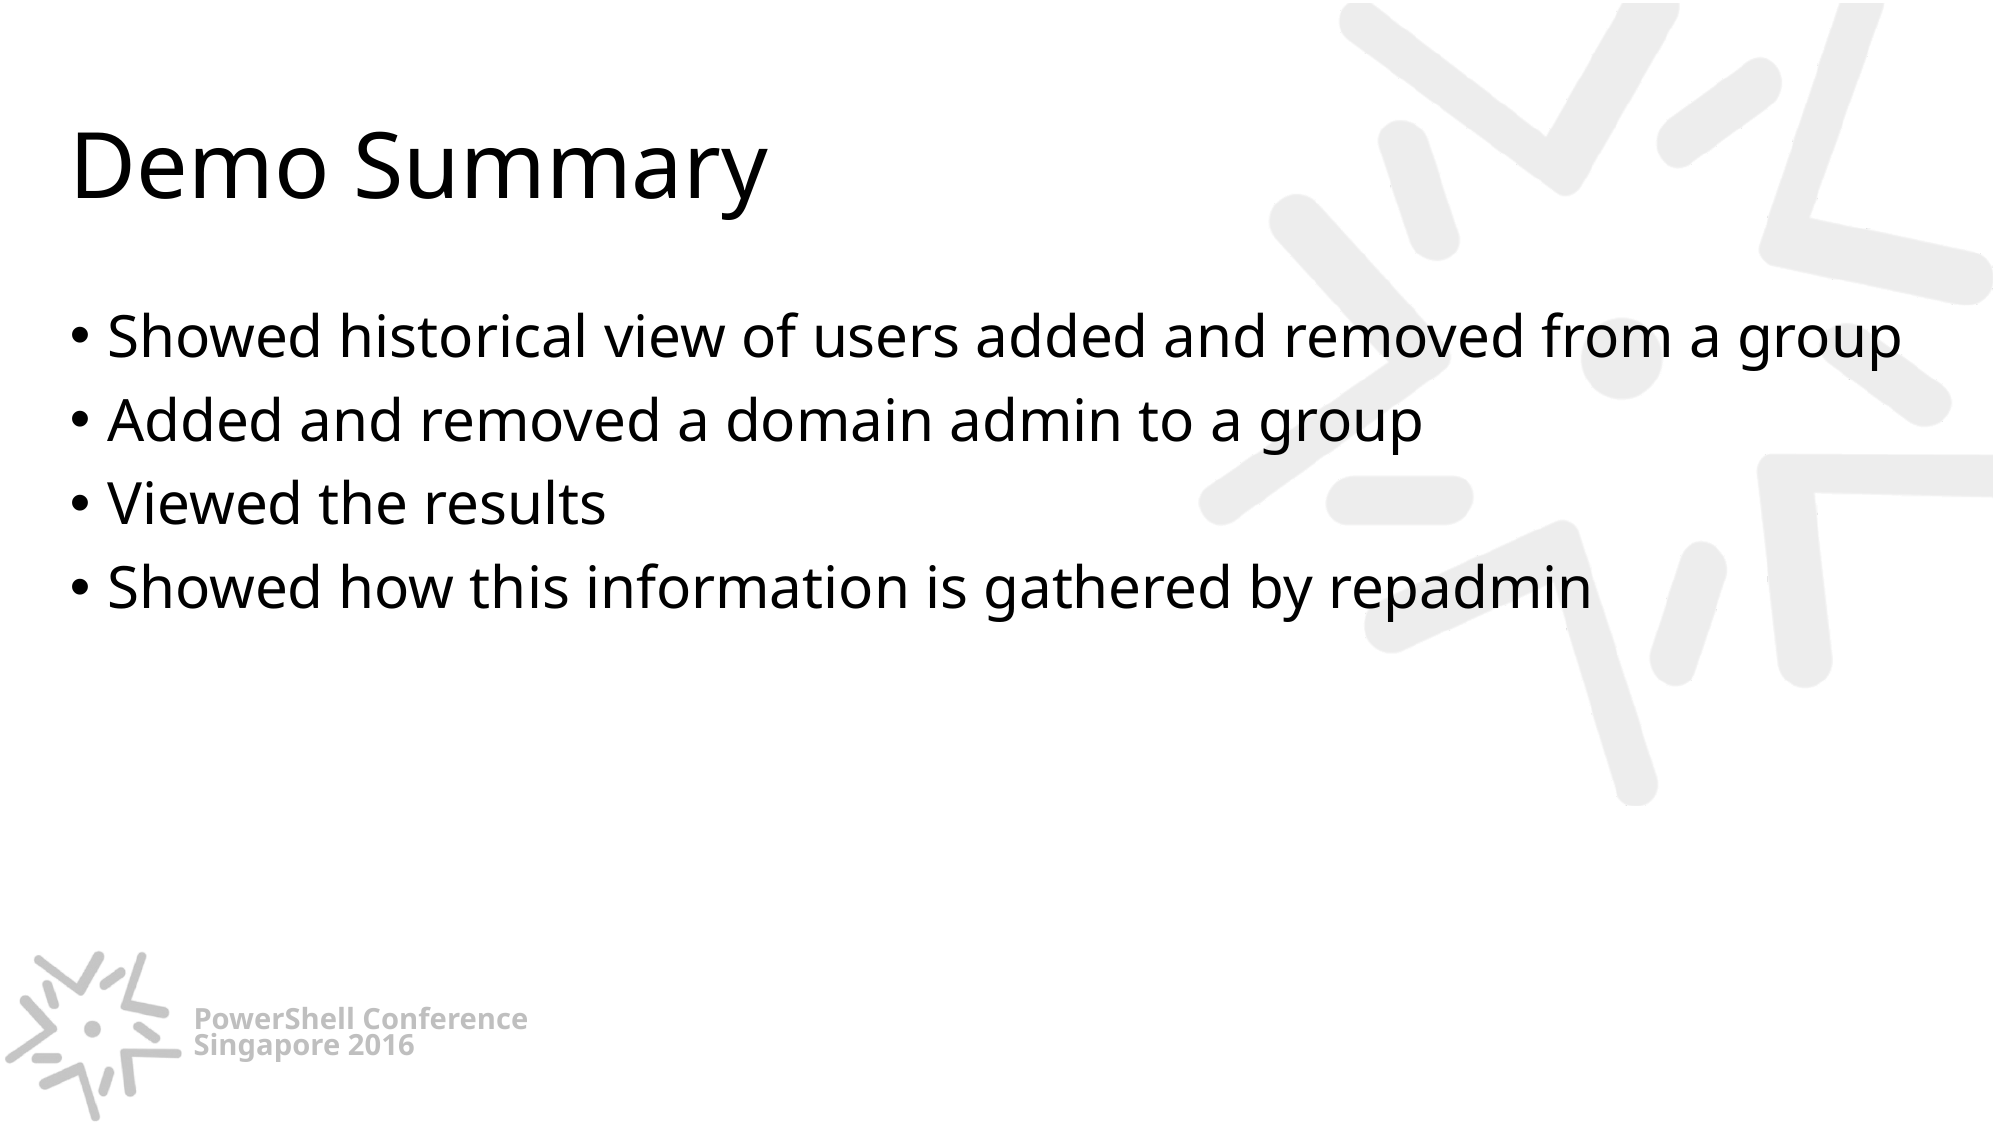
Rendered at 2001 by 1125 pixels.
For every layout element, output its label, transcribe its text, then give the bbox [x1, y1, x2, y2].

picture [1190, 3, 1993, 806]
title Demo Summary [55, 59, 1953, 278]
list Showed historical view of users added and removed from a group Added and removed a domain admin to a group Viewed the results Showed how this information is gathered by repadmin [55, 299, 1953, 1014]
